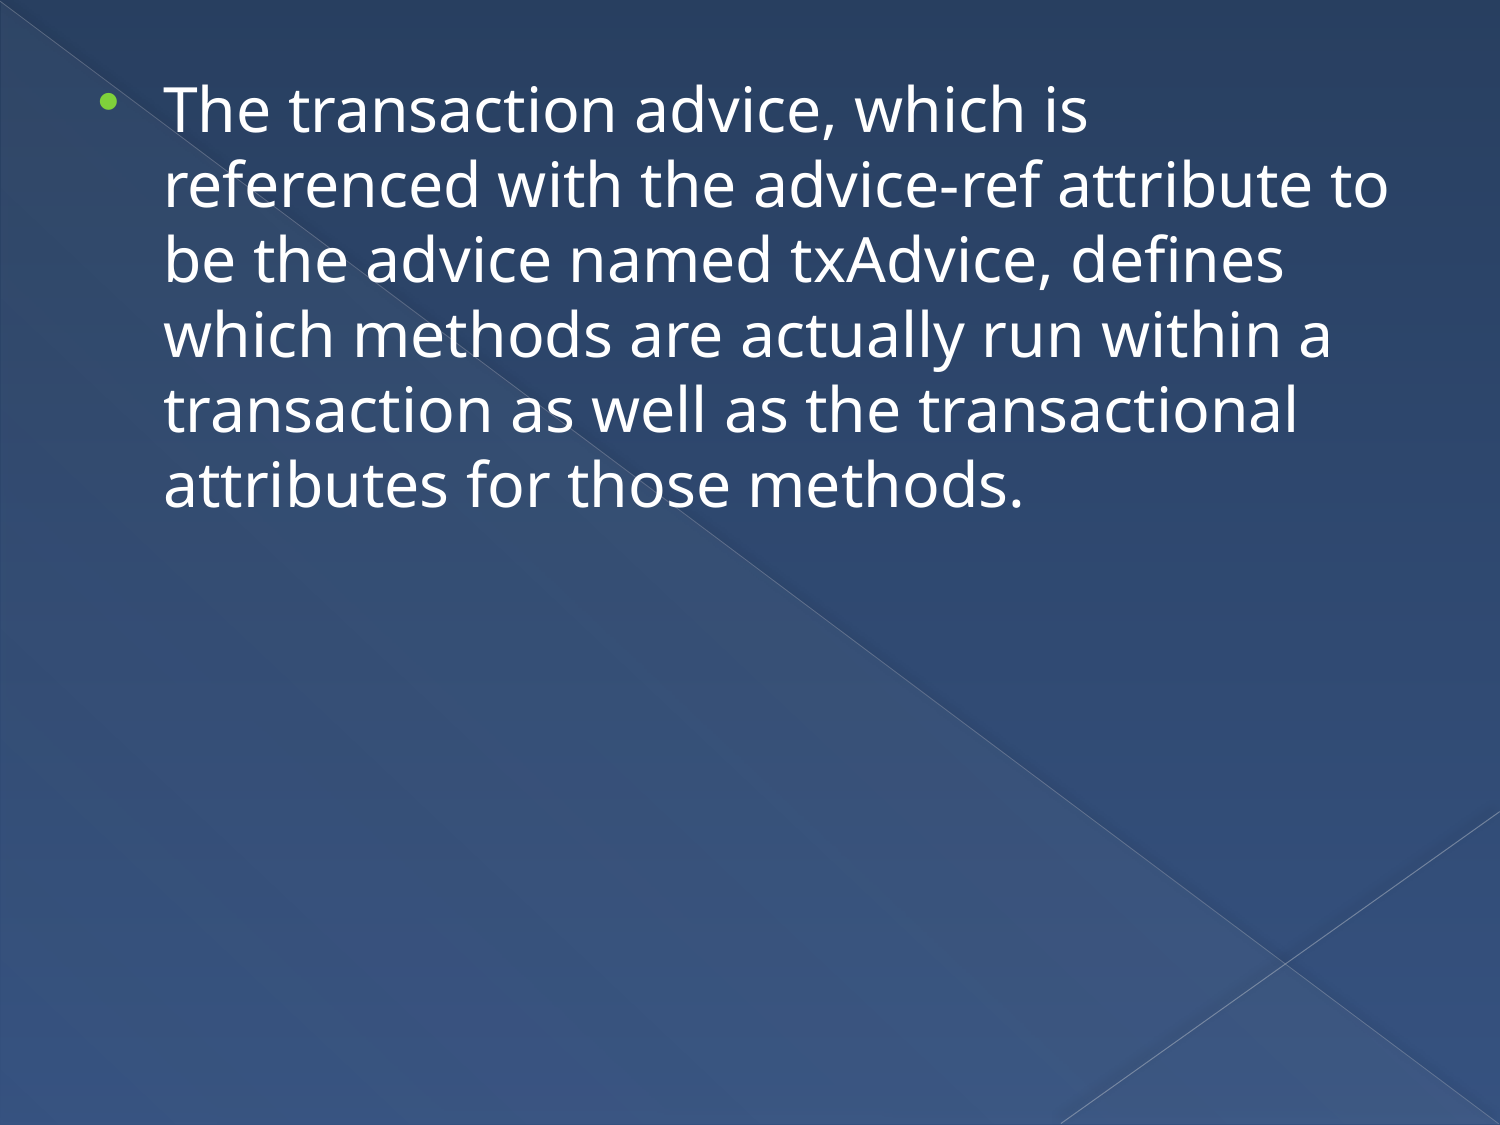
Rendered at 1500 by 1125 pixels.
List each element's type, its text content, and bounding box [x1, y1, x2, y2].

list The transaction advice, which is referenced with the advice-ref attribute to be the advice named txAdvice, defines which methods are actually run within a transaction as well as the transactional attributes for those methods. [75, 62, 1425, 1075]
